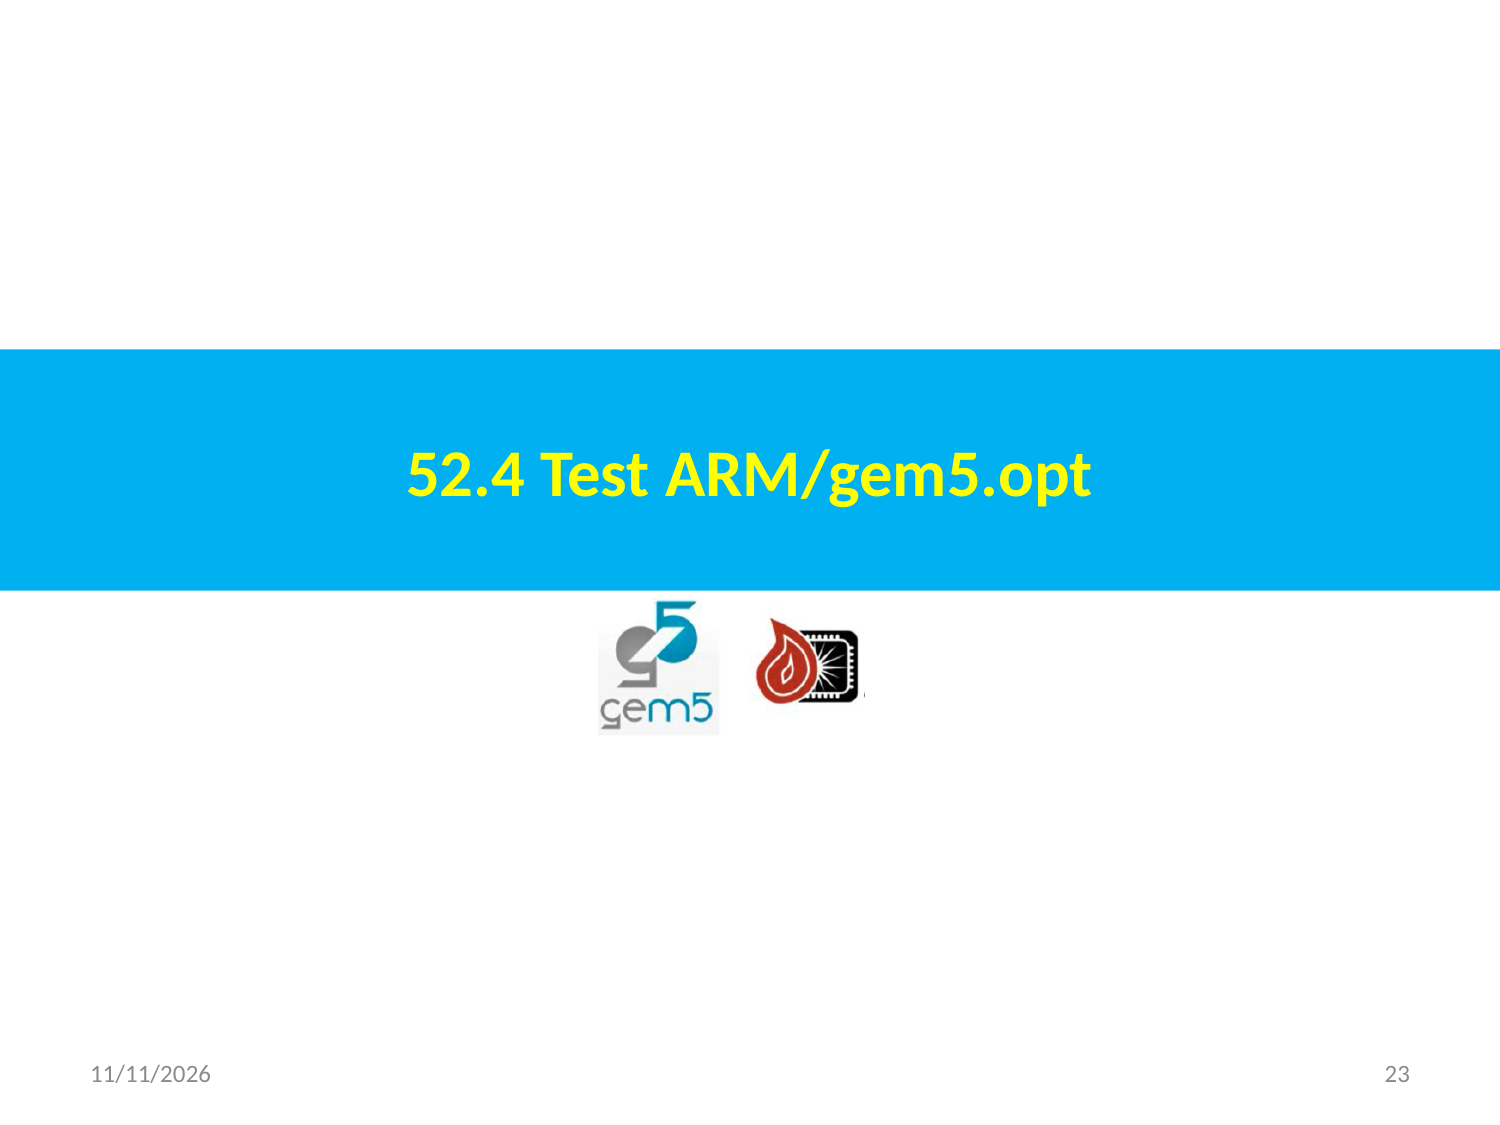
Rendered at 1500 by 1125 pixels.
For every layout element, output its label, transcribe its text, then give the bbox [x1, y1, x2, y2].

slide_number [75, 1042, 425, 1103]
title 52.4 Test ARM/gem5.opt [0, 349, 1500, 591]
picture [598, 598, 866, 749]
slide_number 23 [1074, 1042, 1425, 1103]
